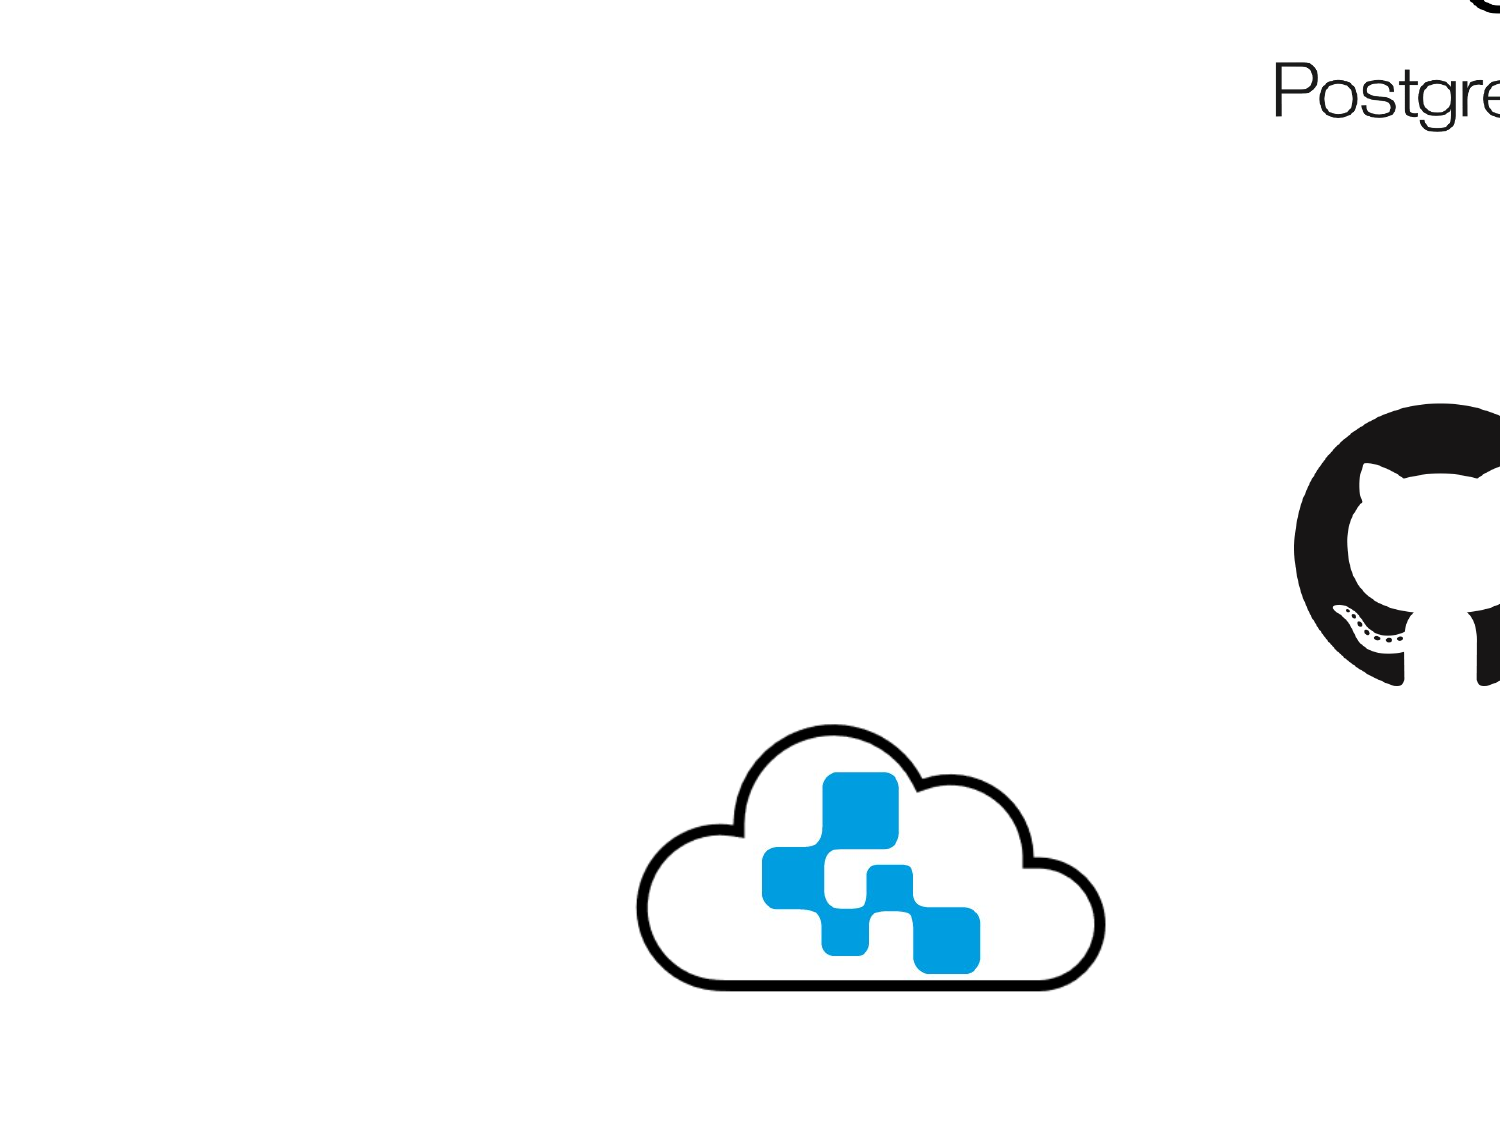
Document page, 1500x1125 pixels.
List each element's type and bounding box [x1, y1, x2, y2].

picture [1166, 0, 1500, 188]
picture [1246, 351, 1500, 740]
picture [605, 591, 1139, 1125]
